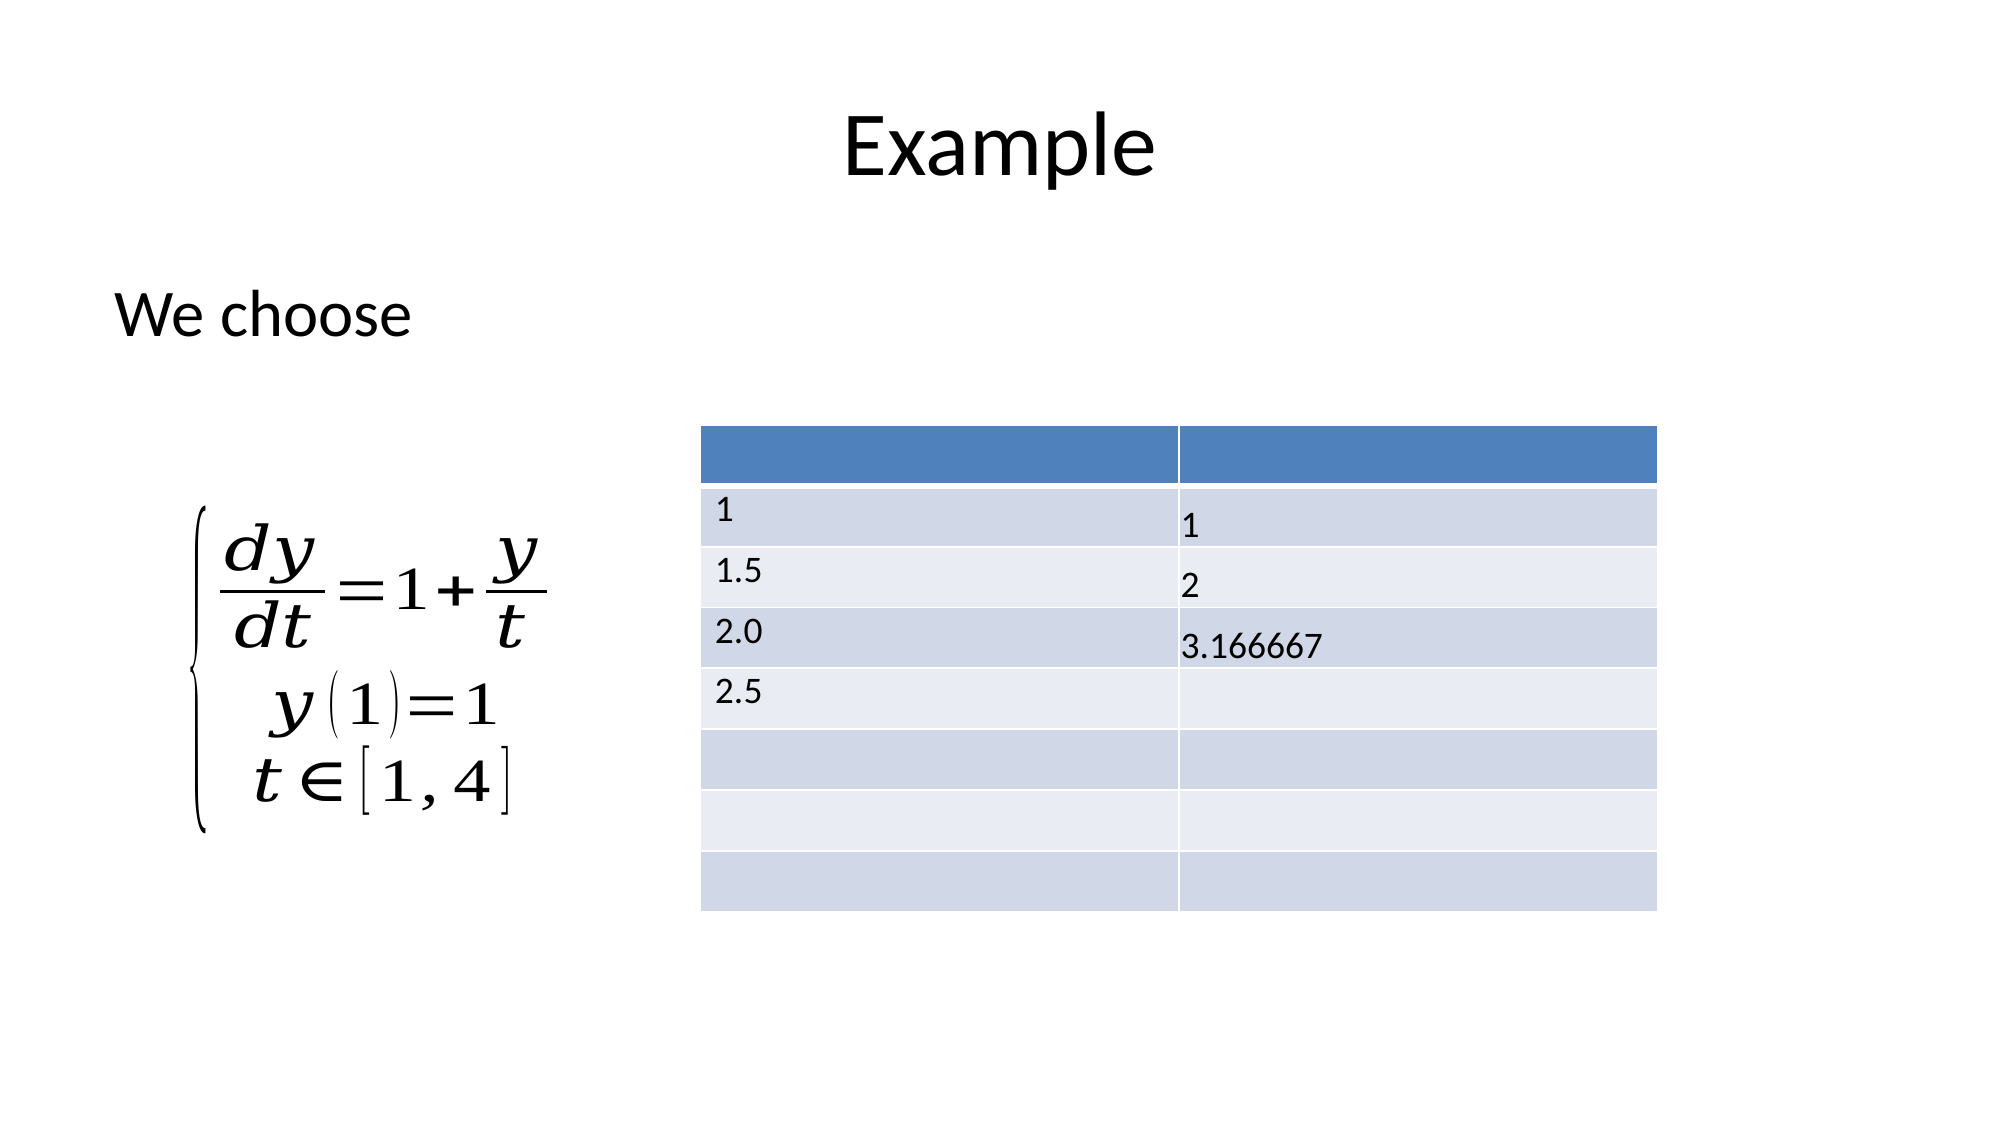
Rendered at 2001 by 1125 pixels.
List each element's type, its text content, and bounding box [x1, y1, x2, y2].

title Example [99, 45, 1900, 233]
